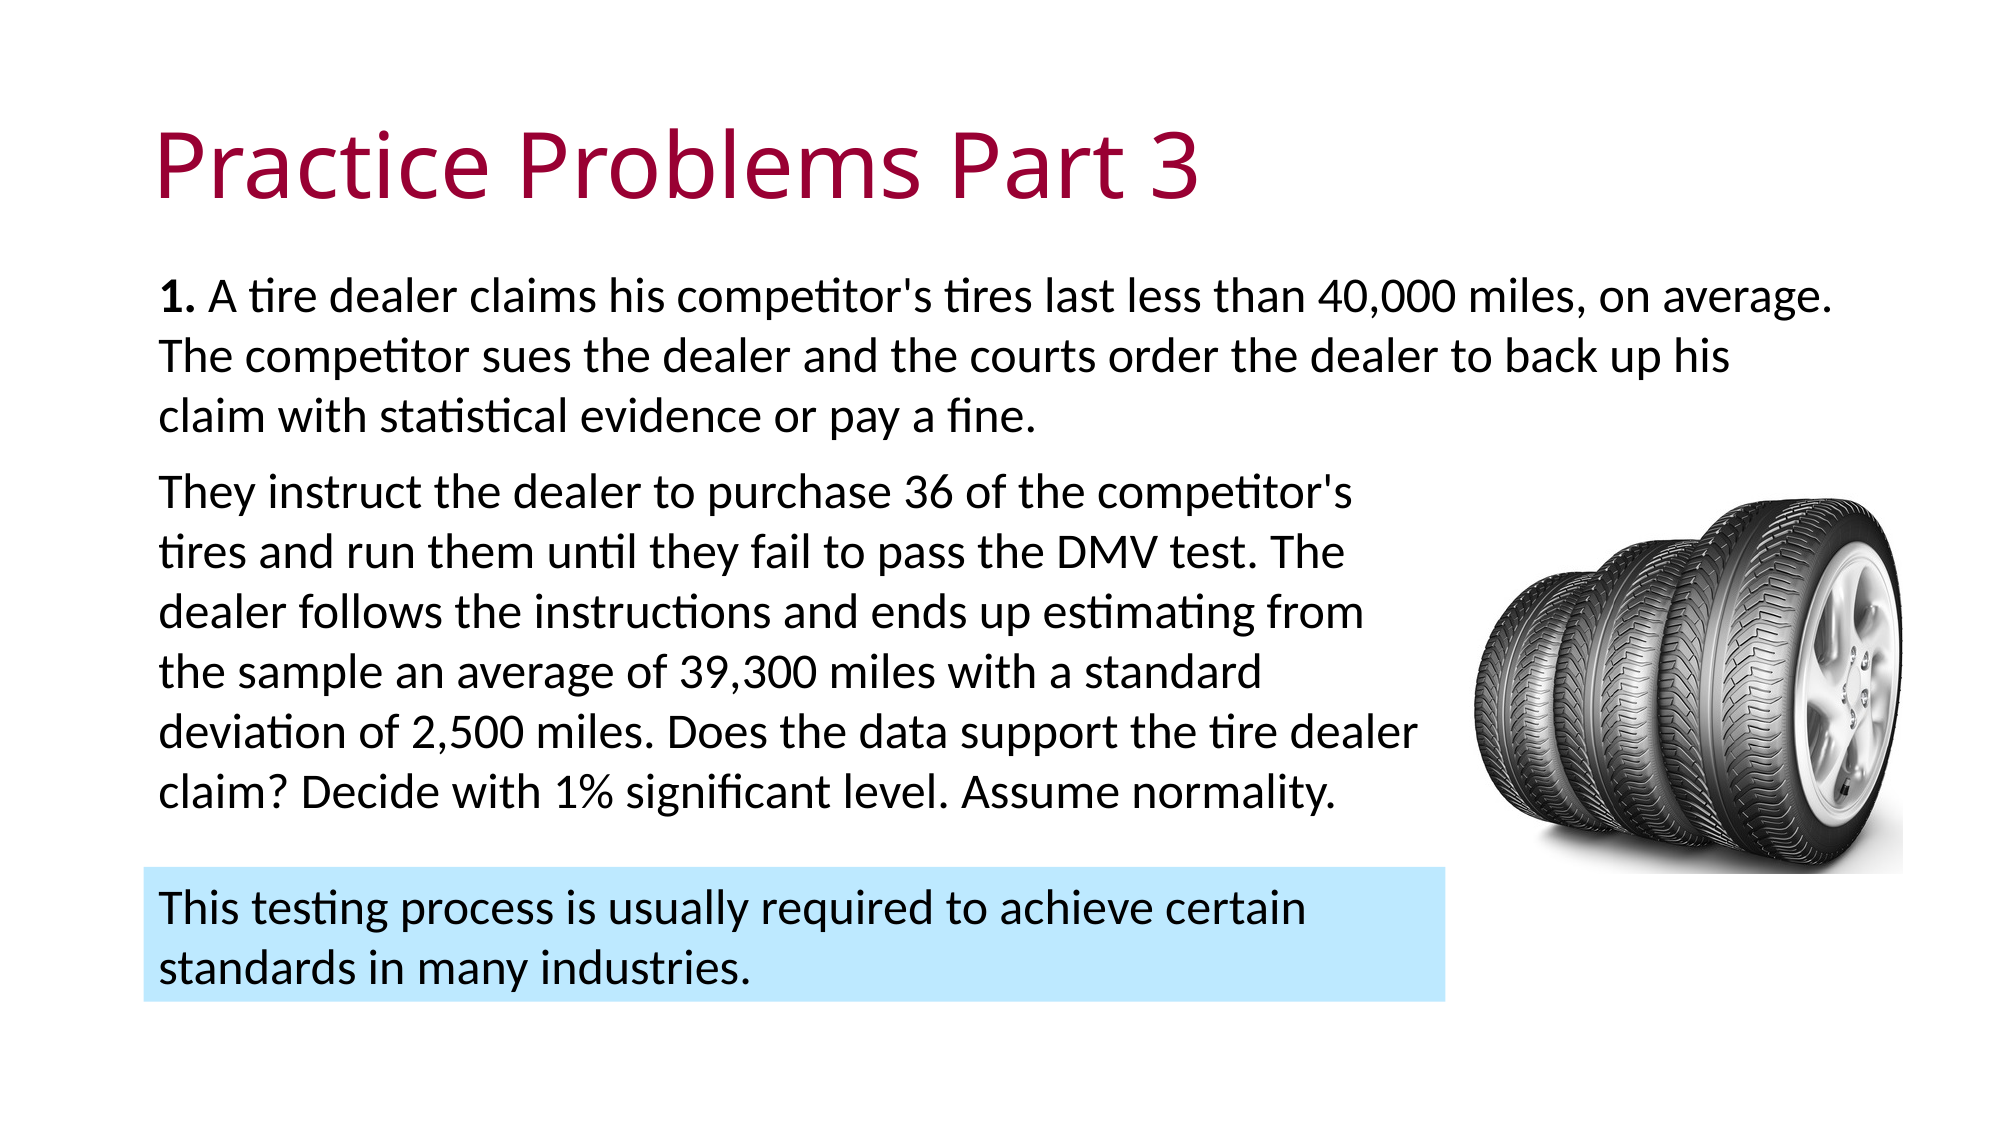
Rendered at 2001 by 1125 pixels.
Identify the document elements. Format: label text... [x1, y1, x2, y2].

picture [1469, 493, 1903, 874]
text_box 1. A tire dealer claims his competitor's tires last less than 40,000 miles, on average. The competitor sues the dealer and the courts order the dealer to back up his claim with statistical evidence or pay a fine. [143, 254, 1863, 450]
text_box This testing process is usually required to achieve certain standards in many industries. [143, 866, 1446, 1002]
text_box They instruct the dealer to purchase 36 of the competitor's tires and run them until they fail to pass the DMV test. The dealer follows the instructions and ends up estimating from the sample an average of 39,300 miles with a standard deviation of 2,500 miles. Does the data support the tire dealer claim? Decide with 1% significant level. Assume normality. [143, 451, 1446, 827]
title Practice Problems Part 3 [137, 59, 1863, 278]
